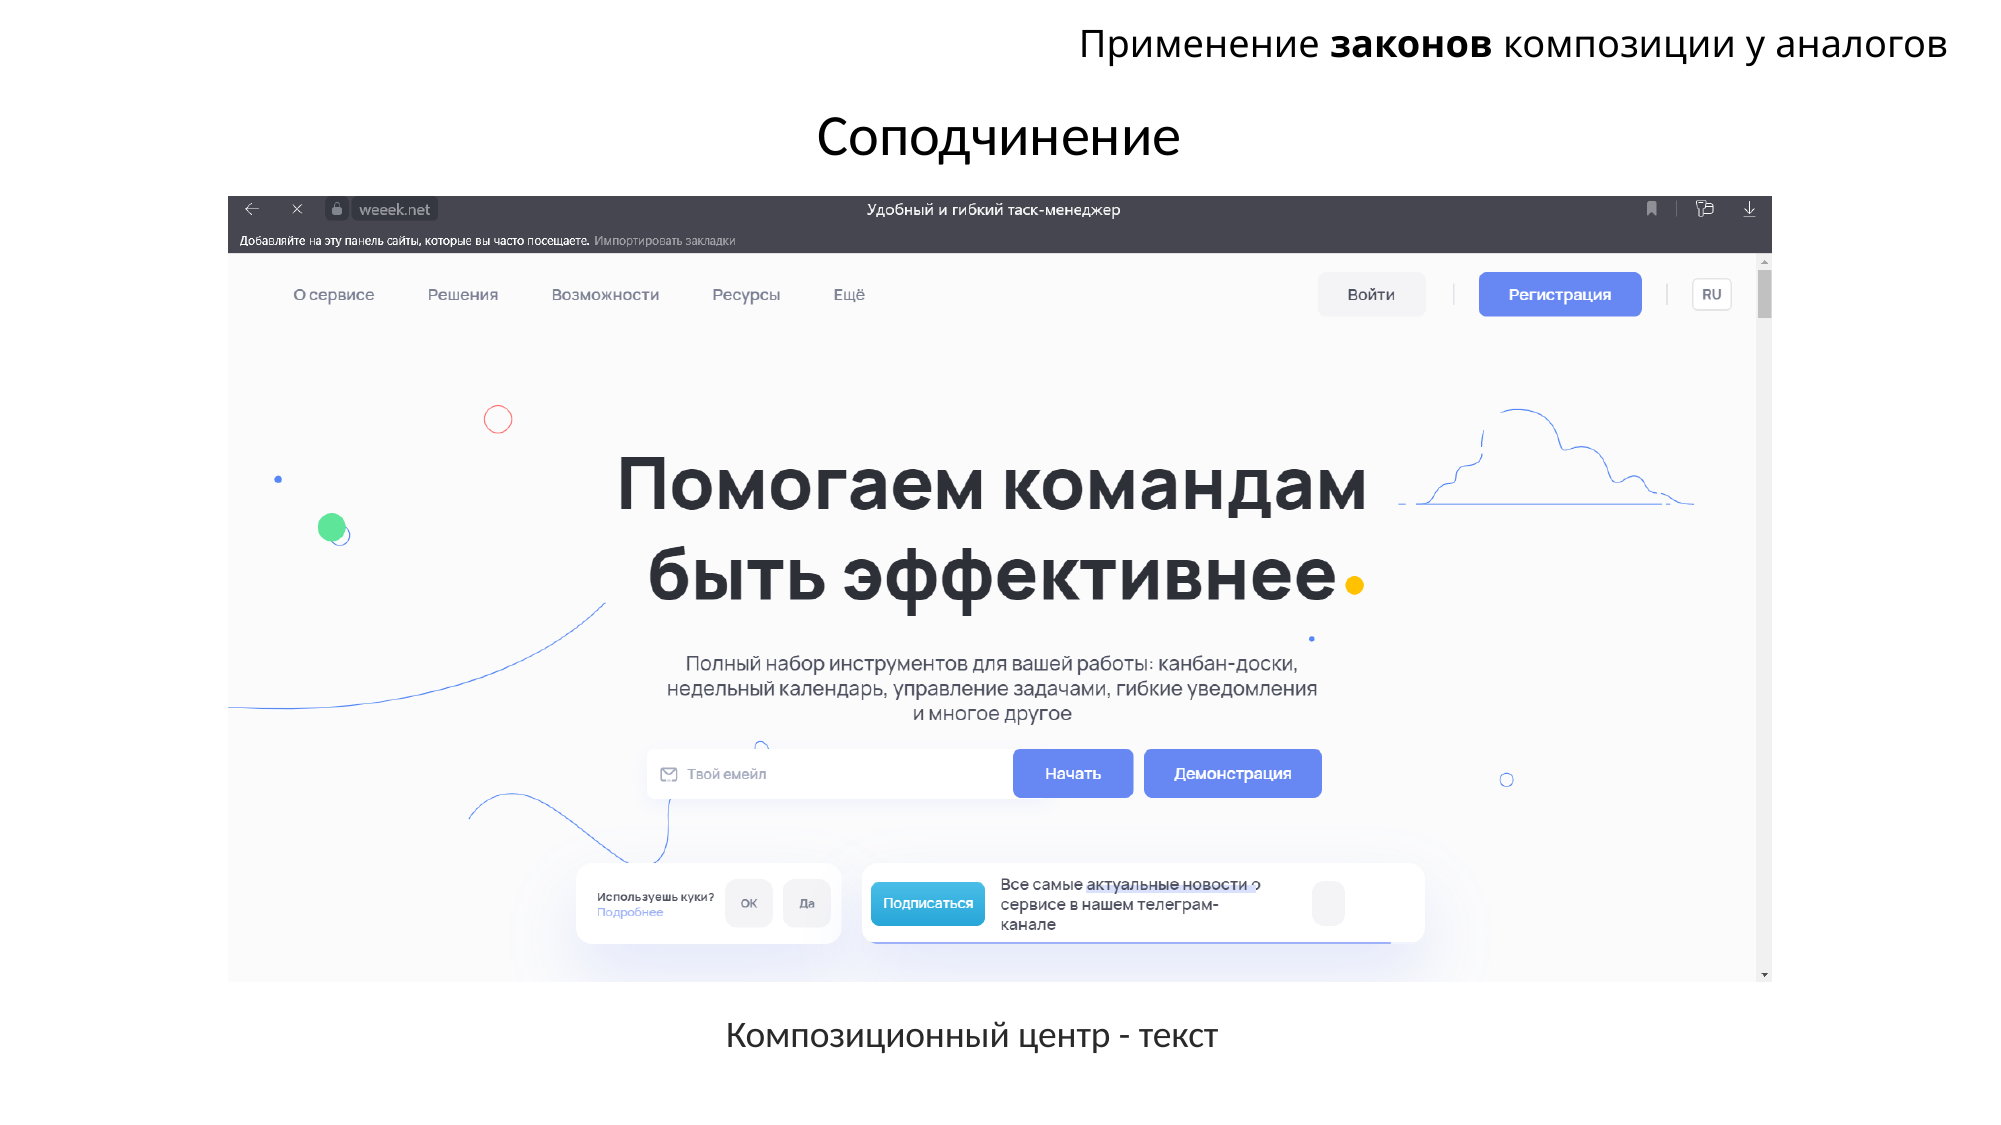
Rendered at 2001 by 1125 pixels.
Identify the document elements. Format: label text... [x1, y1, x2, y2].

text_box Соподчинение [571, 90, 1429, 175]
text_box Композиционный центр - текст [711, 1002, 1289, 1062]
picture [228, 196, 1772, 982]
title Применение законов композиции у аналогов [1027, 0, 2000, 91]
